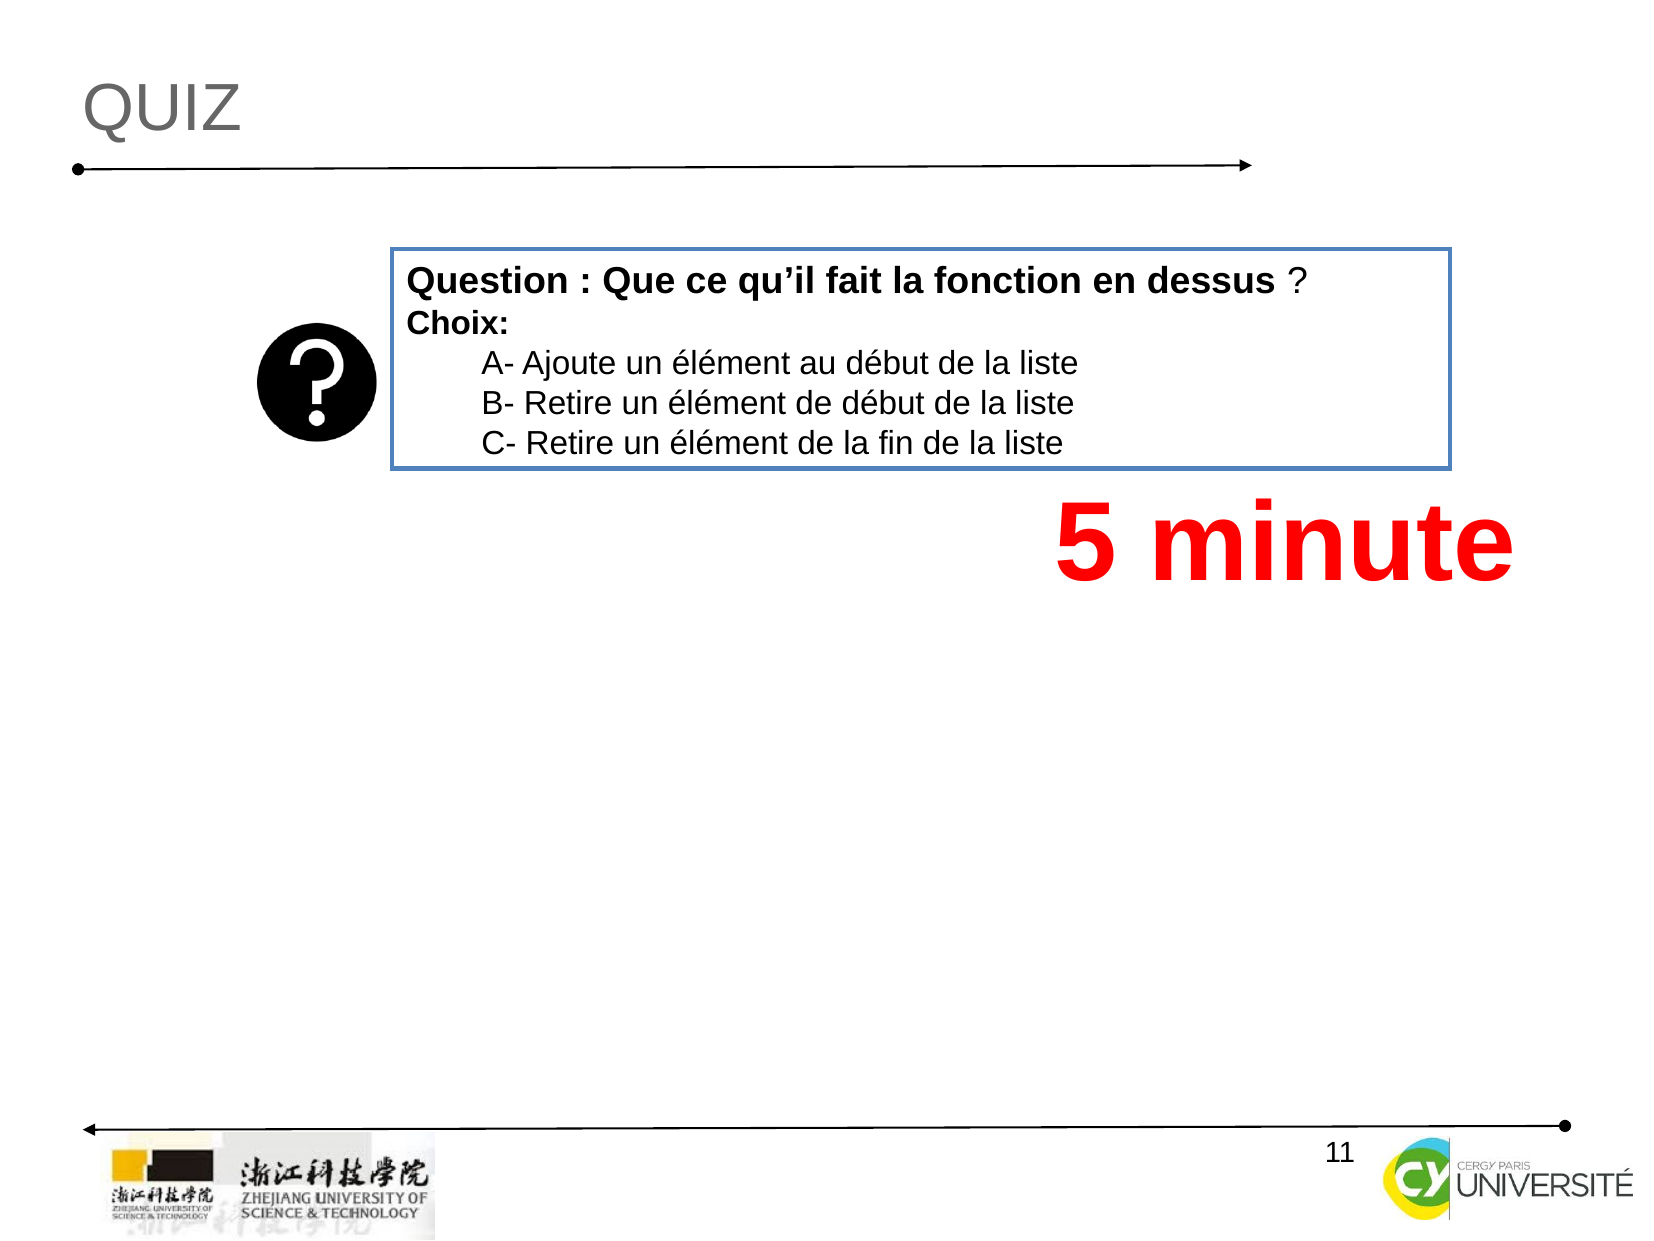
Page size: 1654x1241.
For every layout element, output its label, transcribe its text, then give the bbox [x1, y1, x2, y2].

text_box Quiz [82, 49, 1571, 158]
text_box 5 minute [1039, 460, 1532, 611]
picture [100, 1146, 435, 1240]
text_box [82, 178, 1571, 1146]
picture [1380, 1136, 1633, 1220]
text_box Question : Que ce qu’il fait la fonction en dessus ? Choix: A- Ajoute un élément au début de la liste B- Retire un élément de début de la liste C- Retire un élément de la fin de la liste [390, 247, 1452, 471]
picture [241, 306, 392, 458]
